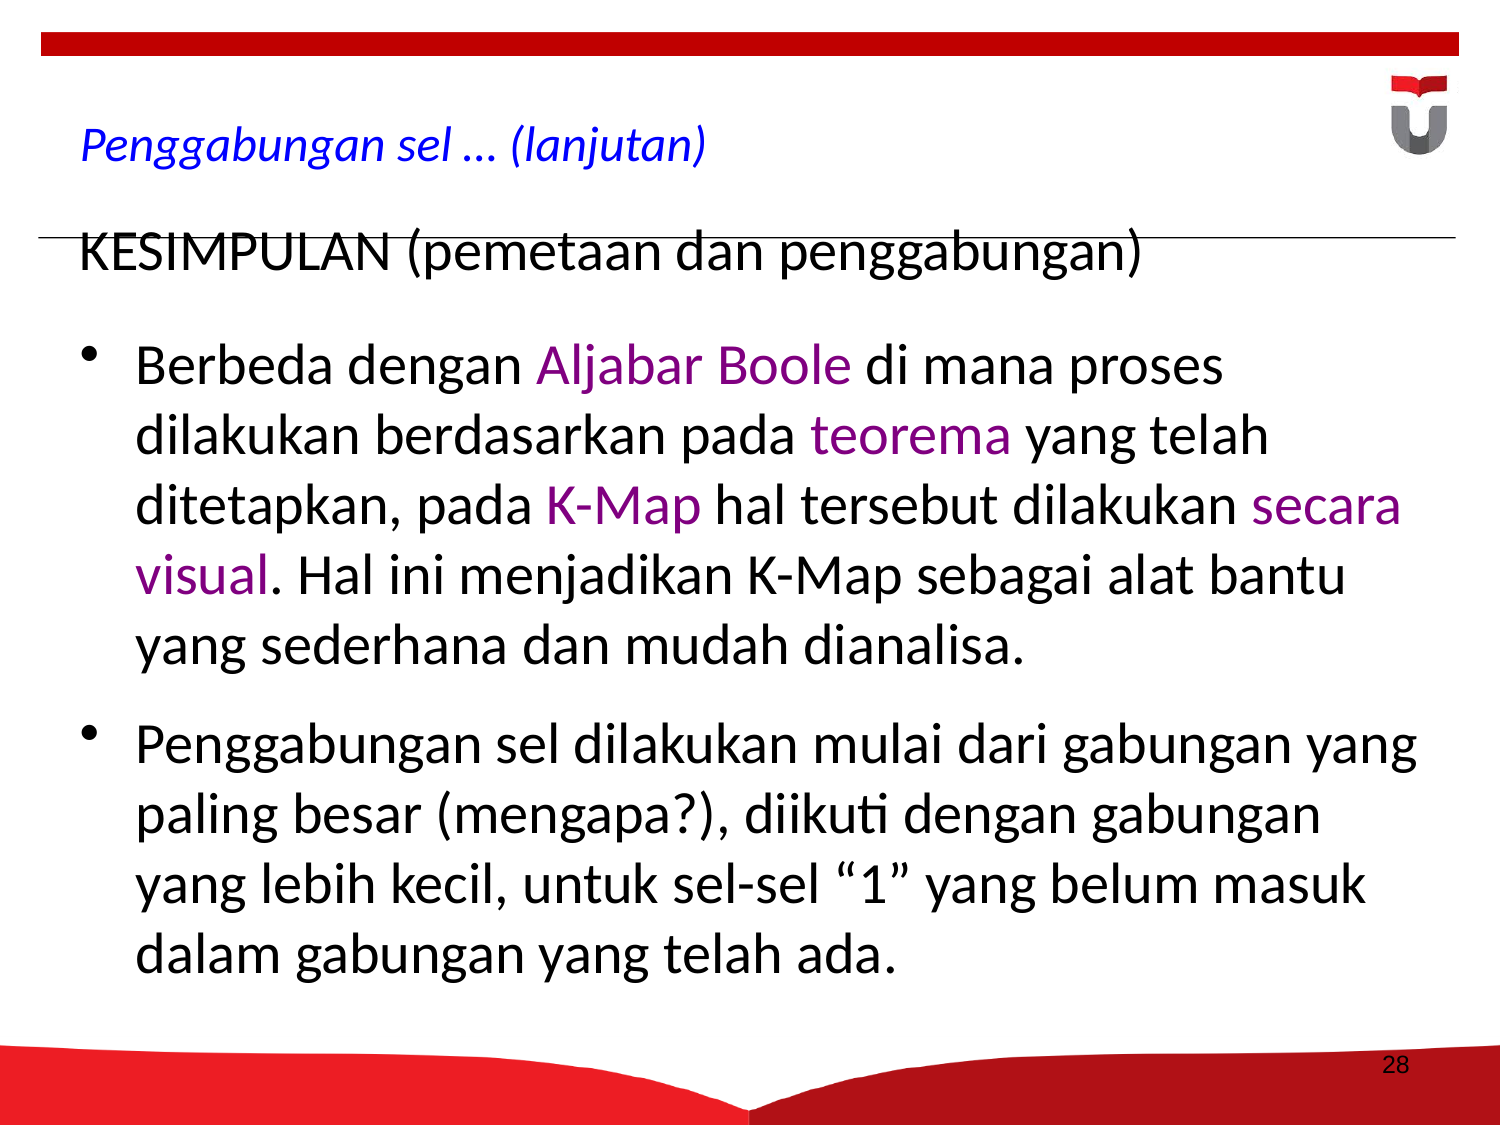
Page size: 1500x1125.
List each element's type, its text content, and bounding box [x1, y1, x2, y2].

picture [1371, 56, 1459, 174]
text_box Berbeda dengan Aljabar Boole di mana proses dilakukan berdasarkan pada teorema yang telah ditetapkan, pada K-Map hal tersebut dilakukan secara visual. Hal ini menjadikan K-Map sebagai alat bantu yang sederhana dan mudah dianalisa. Penggabungan sel dilakukan mulai dari gabungan yang paling besar (mengapa?), diikuti dengan gabungan yang lebih kecil, untuk sel-sel “1” yang belum masuk dalam gabungan yang telah ada. [64, 318, 1459, 1063]
slide_number 28 [1074, 1063, 1425, 1103]
picture [0, 1036, 1500, 1125]
title Penggabungan sel … (lanjutan) [64, 94, 1427, 189]
list KESIMPULAN (pemetaan dan penggabungan) [64, 212, 1404, 295]
